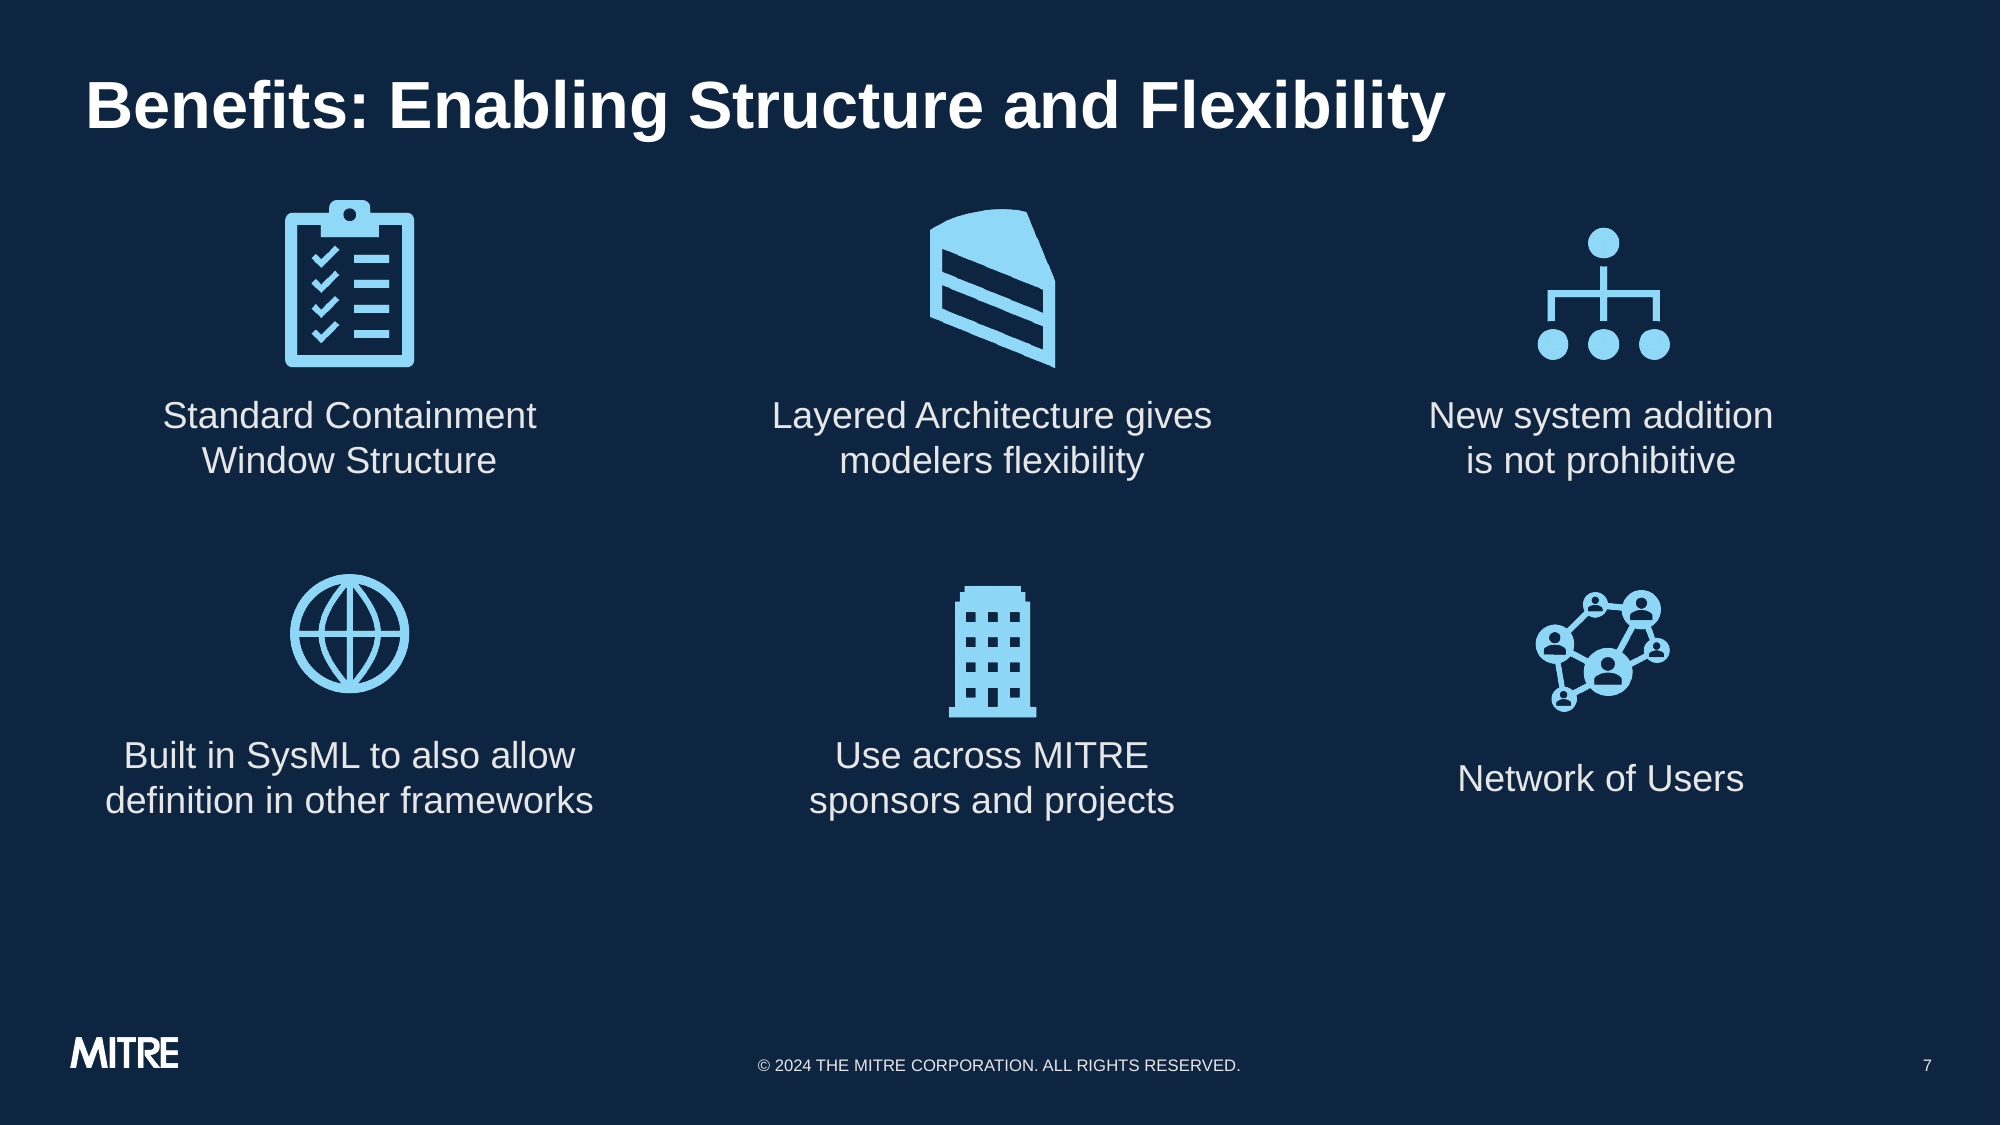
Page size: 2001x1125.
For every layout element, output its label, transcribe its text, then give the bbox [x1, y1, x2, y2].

picture [917, 576, 1068, 727]
title Benefits: Enabling Structure and Flexibility [70, 60, 1931, 150]
picture [70, 1037, 178, 1068]
text_box Built in SysML to also allow definition in other frameworks [87, 723, 613, 829]
footer © 2024 THE MITRE CORPORATION. ALL RIGHTS RESERVED. [276, 1050, 1724, 1080]
text_box Layered Architecture gives modelers flexibility [748, 383, 1236, 489]
text_box New system addition is not prohibitive [1401, 383, 1802, 489]
picture [1526, 576, 1677, 727]
text_box Standard Containment Window Structure [140, 383, 559, 489]
text_box Network of Users [1401, 746, 1802, 807]
slide_number 7 [1830, 1050, 1933, 1080]
text_box Use across MITRE sponsors and projects [792, 723, 1193, 829]
picture [274, 558, 425, 709]
picture [1509, 199, 1697, 387]
picture [249, 183, 450, 384]
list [892, 188, 1093, 389]
